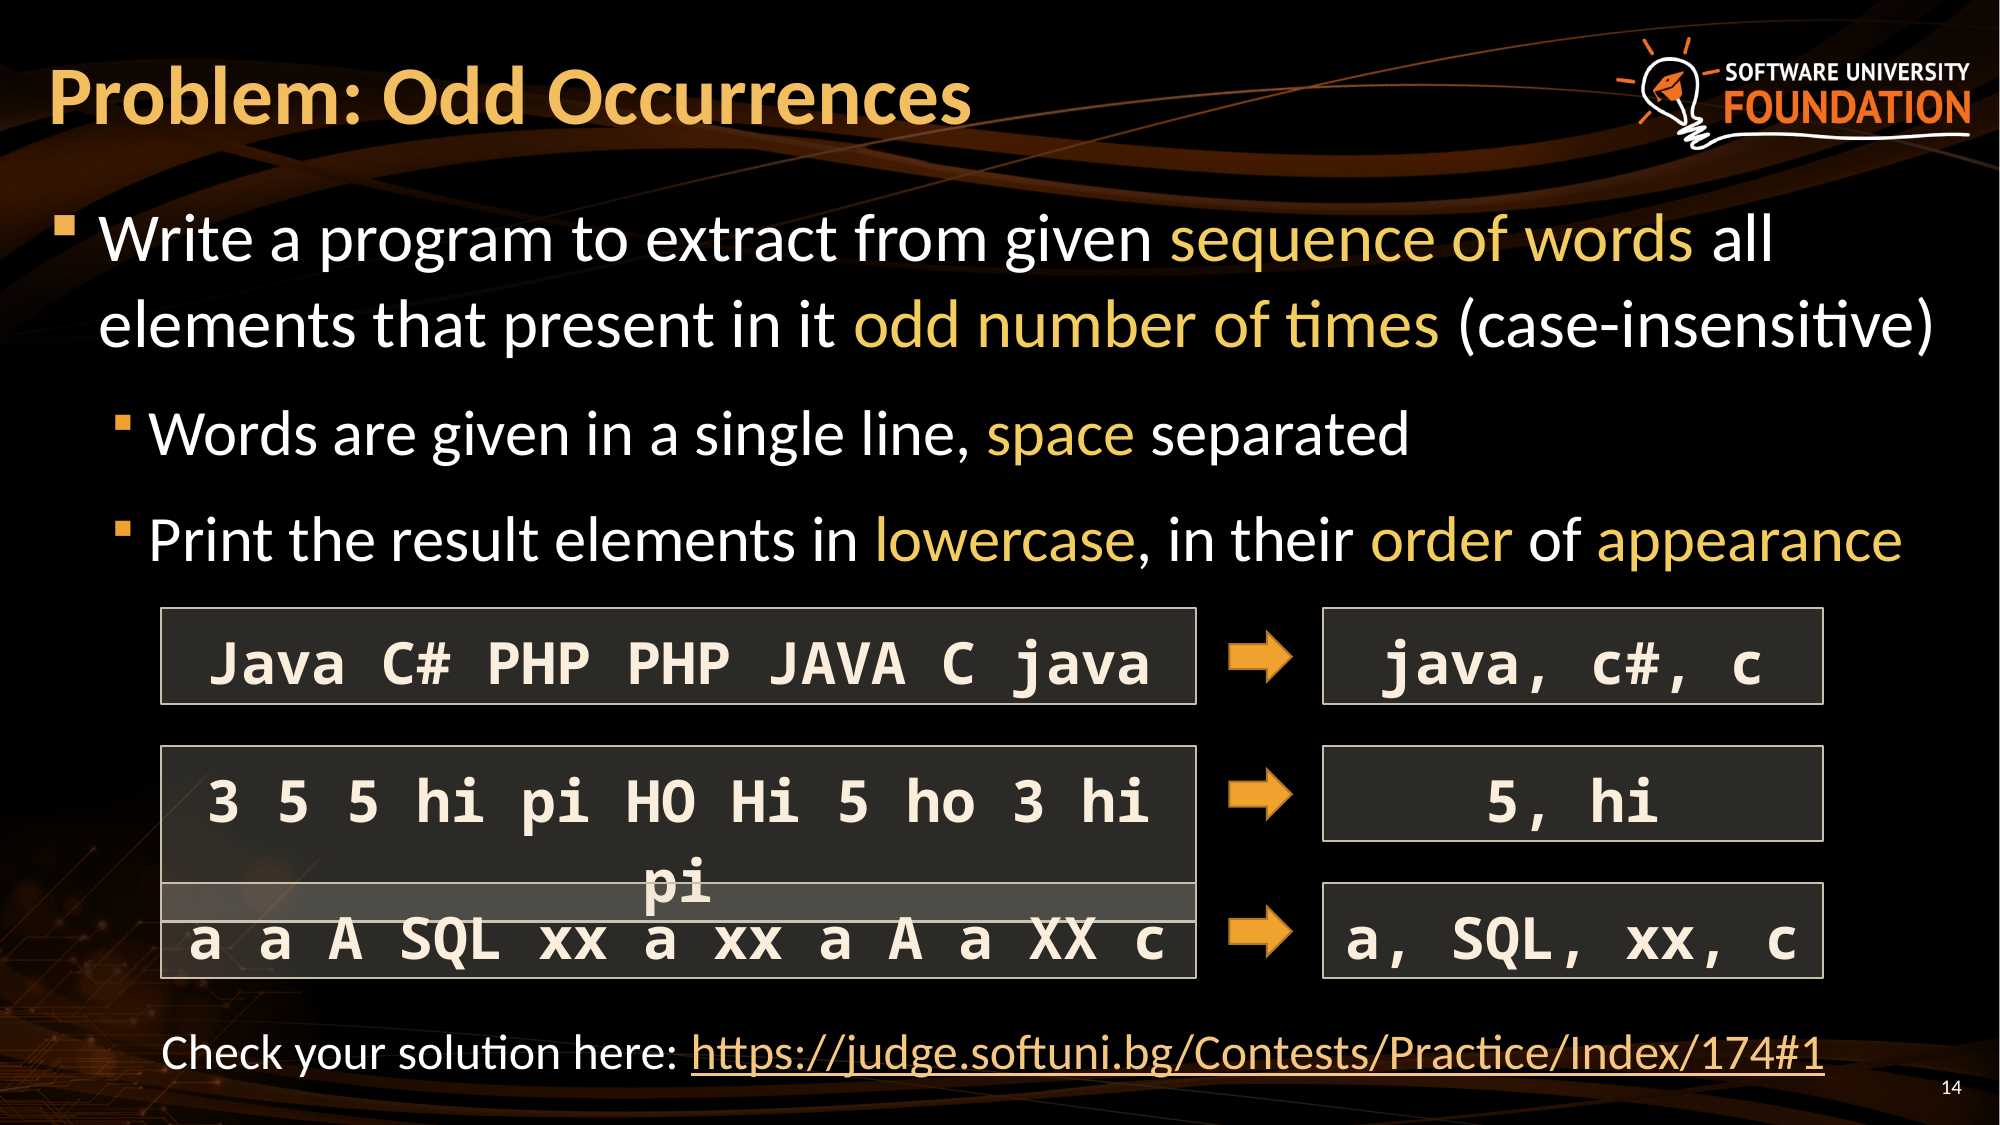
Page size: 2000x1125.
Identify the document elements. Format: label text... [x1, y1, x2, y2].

text_box 5, hi [1322, 745, 1824, 842]
text_box [1228, 629, 1294, 685]
text_box 3 5 5 hi pi HO Hi 5 ho 3 hi pi [160, 745, 1197, 883]
text_box a, SQL, xx, c [1322, 883, 1824, 979]
text_box [1228, 903, 1294, 959]
picture [0, 0, 2000, 1125]
text_box a a A SQL xx a xx a A a XX c [160, 883, 1197, 979]
title Problem: Odd Occurrences [30, 6, 1602, 189]
text_box Java C# PHP PHP JAVA C java [160, 608, 1197, 704]
text_box [1228, 766, 1294, 822]
list Write a program to extract from given sequence of words all elements that present in it odd number of times (case-insensitive) Words are given in a single line, space separated Print the result elements in lowercase, in their order of appearance [31, 182, 1968, 1097]
text_box java, c#, c [1322, 608, 1824, 704]
slide_number 14 [1897, 1097, 1968, 1103]
text_box Check your solution here: https://judge.softuni.bg/Contests/Practice/Index/174#1 [124, 1012, 1863, 1088]
